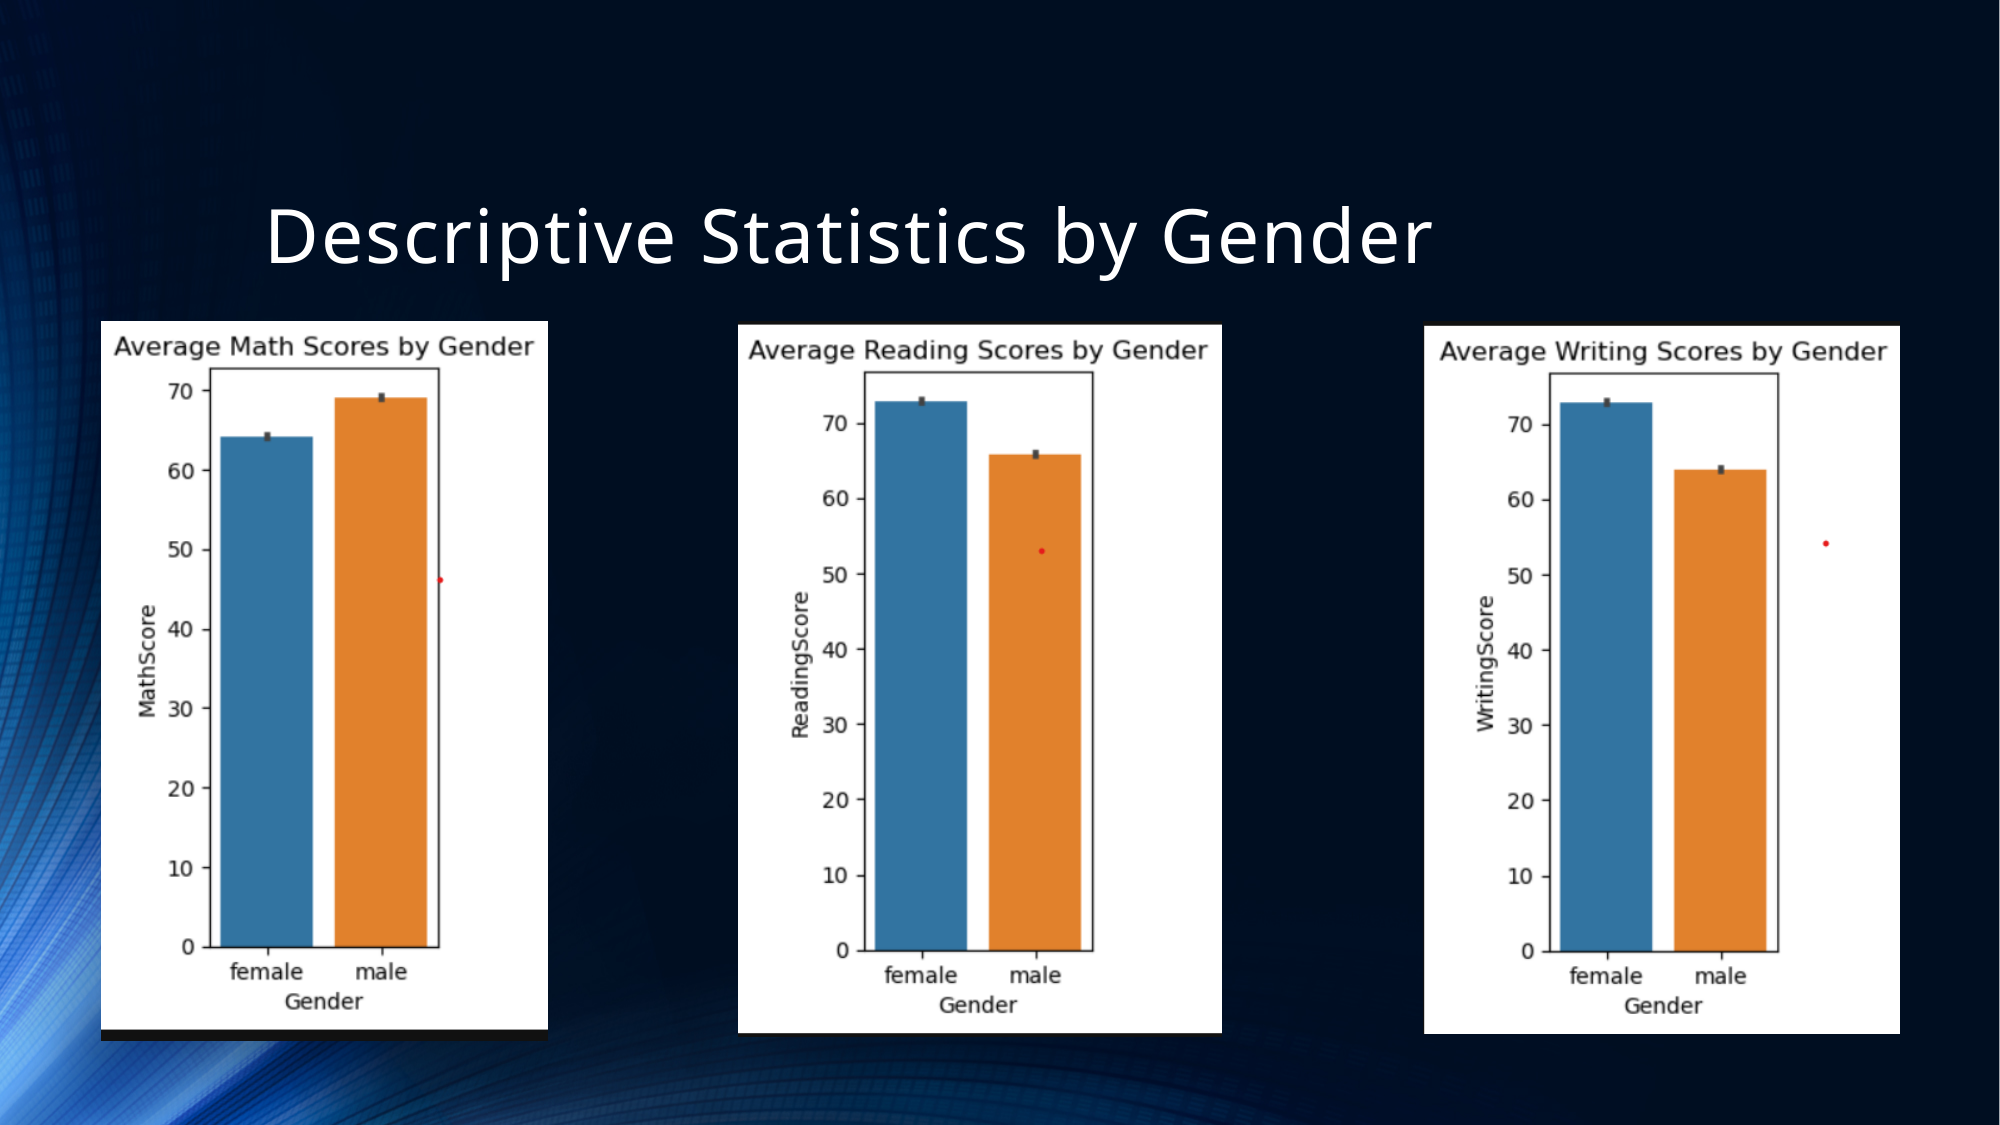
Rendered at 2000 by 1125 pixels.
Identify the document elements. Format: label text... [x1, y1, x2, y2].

list [249, 312, 1749, 988]
title Descriptive Statistics by Gender [249, 62, 1750, 288]
picture [0, 0, 2000, 1125]
